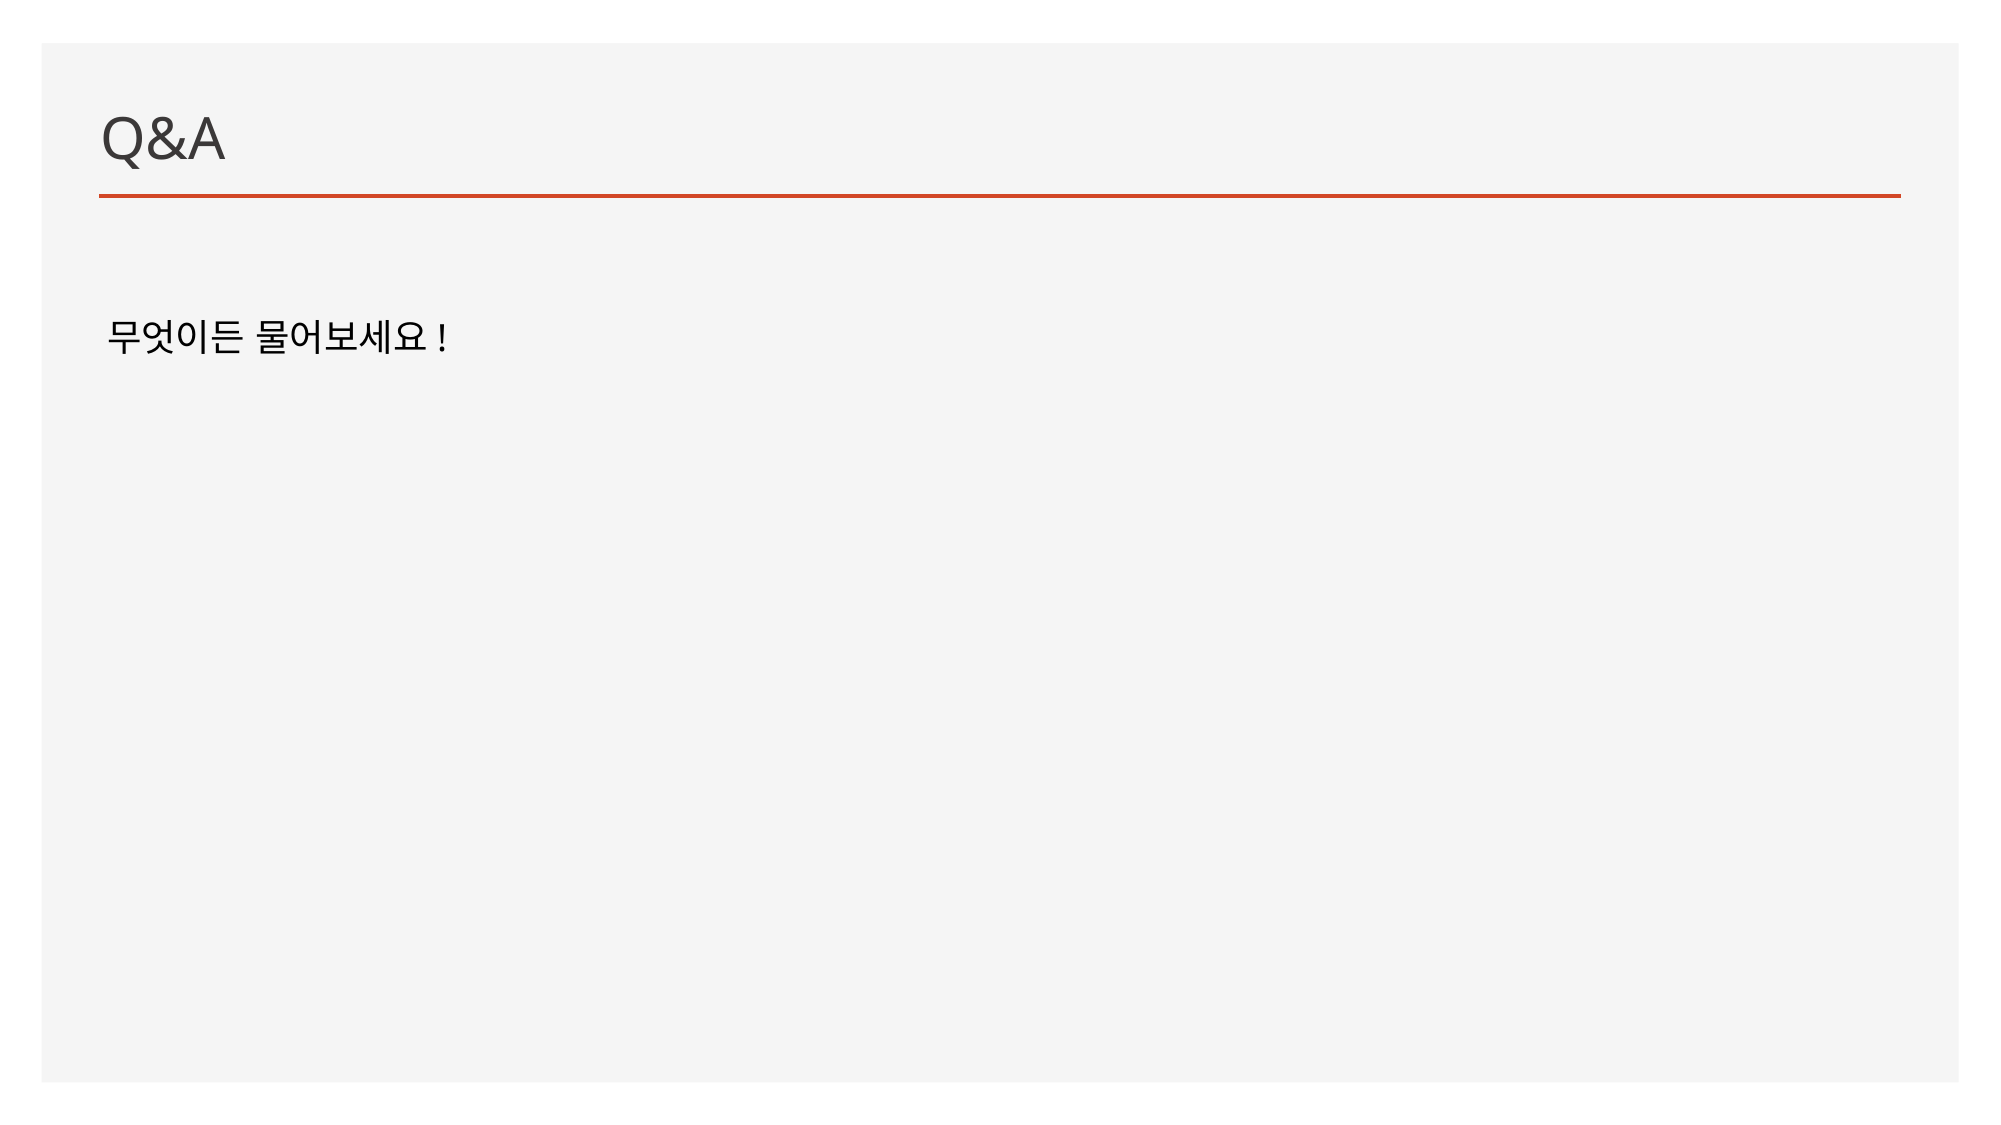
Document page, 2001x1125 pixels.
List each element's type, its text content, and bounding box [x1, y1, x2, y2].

text_box [88, 250, 781, 886]
text_box 무엇이든 물어보세요! [92, 261, 1093, 367]
title Q&A [85, 73, 1421, 179]
